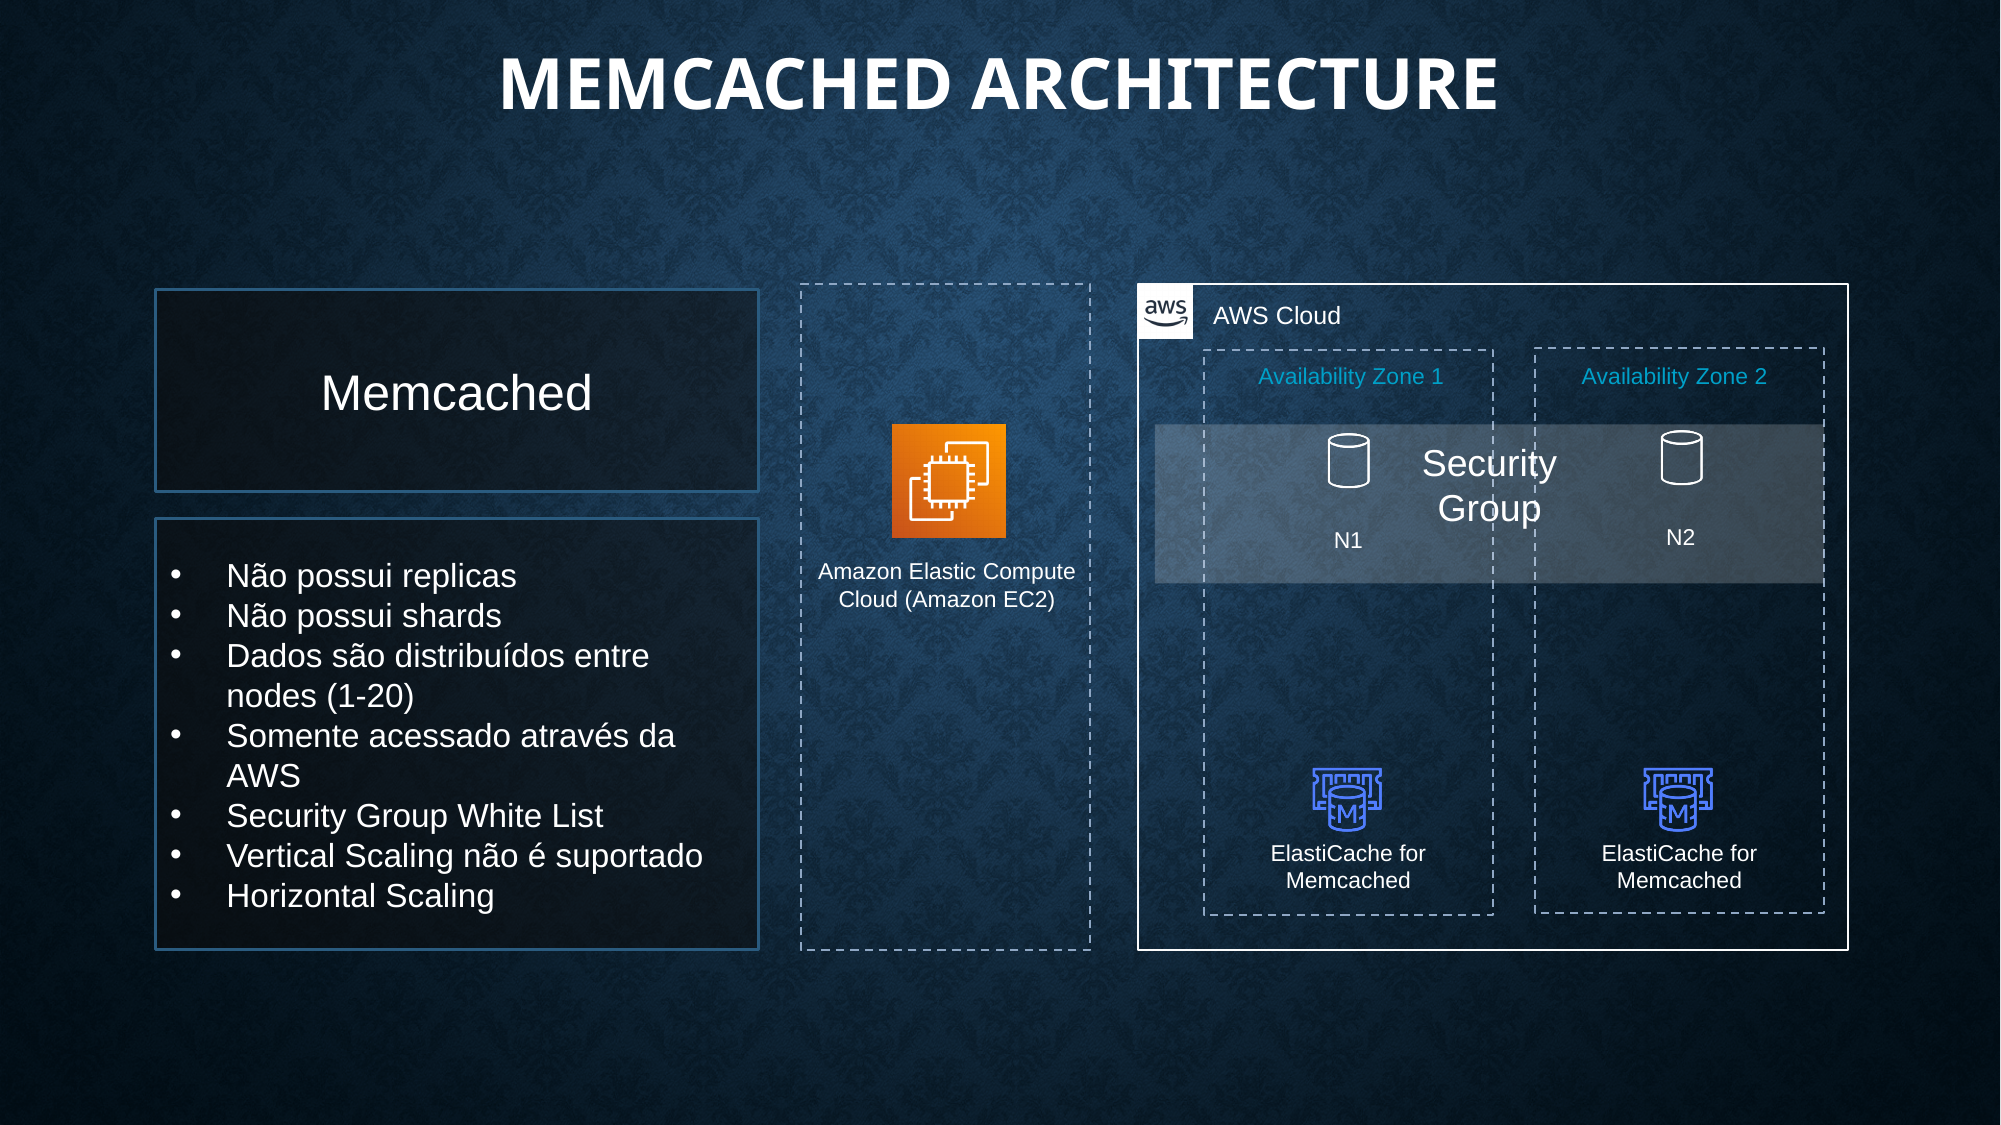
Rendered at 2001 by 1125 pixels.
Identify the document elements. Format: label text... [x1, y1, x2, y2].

text_box ElastiCache for Memcached [1558, 830, 1801, 901]
title memcached Architecture [149, 0, 1849, 260]
text_box [799, 283, 1092, 951]
text_box N1 [1203, 518, 1494, 561]
text_box Security Group [1153, 423, 1826, 585]
text_box Availability Zone 1 [1228, 354, 1474, 397]
text_box Não possui replicas Não possui shards Dados são distribuídos entre nodes (1-20) Somente acessado através da AWS Security Group White List Vertical Scaling não é suportado Horizontal Scaling [154, 517, 760, 951]
text_box [1202, 349, 1495, 424]
text_box [1533, 584, 1826, 914]
picture [1639, 761, 1716, 838]
text_box N2 [1535, 515, 1826, 558]
text_box [1533, 346, 1826, 424]
picture [1308, 761, 1385, 838]
text_box Availability Zone 2 [1551, 354, 1798, 397]
text_box AWS Cloud [1136, 283, 1850, 951]
text_box ElastiCache for Memcached [1227, 830, 1470, 901]
text_box Amazon Elastic Compute Cloud (Amazon EC2) [802, 549, 1092, 620]
picture [891, 423, 1006, 538]
picture [1319, 430, 1379, 490]
text_box Memcached [154, 288, 760, 493]
text_box [1202, 584, 1495, 917]
picture [1651, 427, 1711, 488]
picture [1137, 283, 1193, 339]
